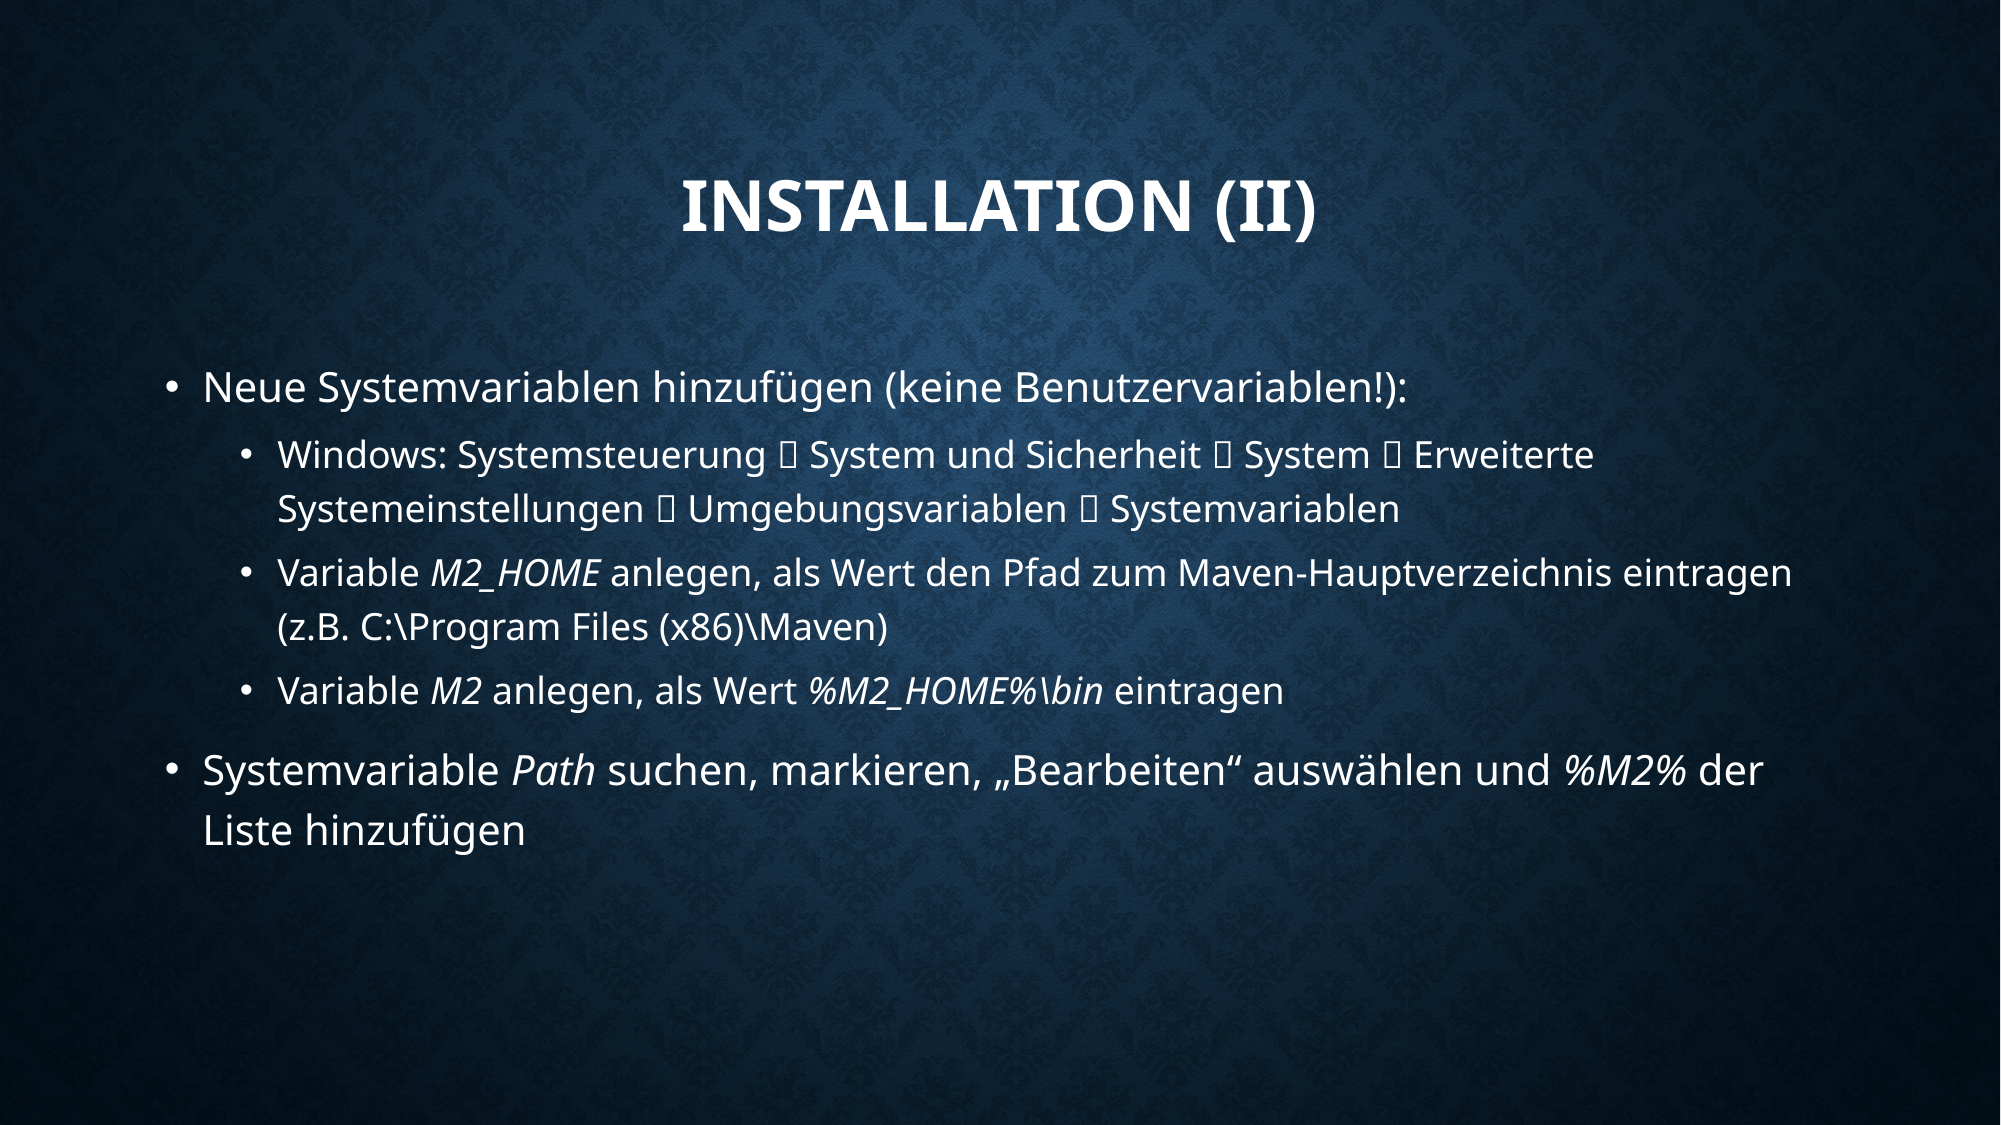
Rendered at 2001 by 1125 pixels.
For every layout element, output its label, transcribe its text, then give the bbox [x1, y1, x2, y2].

title Installation (II) [149, 99, 1849, 318]
list Neue Systemvariablen hinzufügen (keine Benutzervariablen!): Windows: Systemsteuerung  System und Sicherheit  System  Erweiterte Systemeinstellungen  Umgebungsvariablen  Systemvariablen Variable M2_HOME anlegen, als Wert den Pfad zum Maven-Hauptverzeichnis eintragen (z.B. C:\Program Files (x86)\Maven) Variable M2 anlegen, als Wert %M2_HOME%\bin eintragen Systemvariable Path suchen, markieren, „Bearbeiten“ auswählen und %M2% der Liste hinzufügen [149, 343, 1849, 950]
